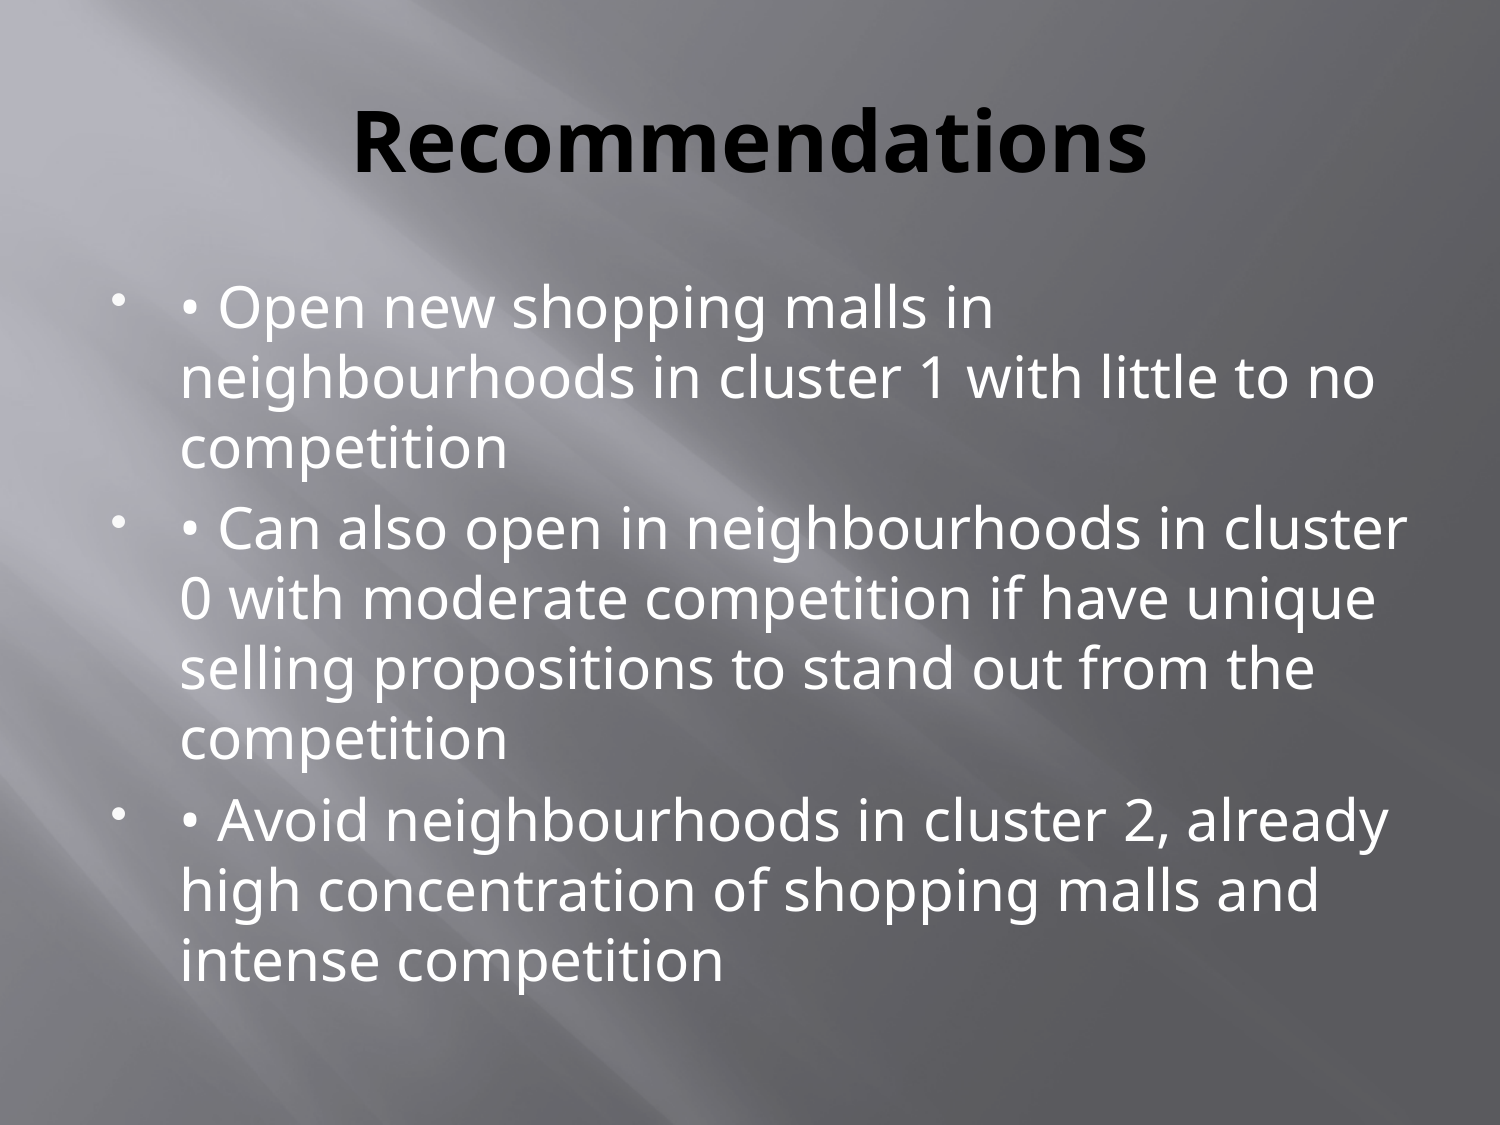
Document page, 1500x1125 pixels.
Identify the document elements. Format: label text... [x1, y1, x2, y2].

title Recommendations [75, 45, 1425, 233]
list • Open new shopping malls in neighbourhoods in cluster 1 with little to no competition • Can also open in neighbourhoods in cluster 0 with moderate competition if have unique selling propositions to stand out from the competition • Avoid neighbourhoods in cluster 2, already high concentration of shopping malls and intense competition [75, 262, 1425, 1035]
